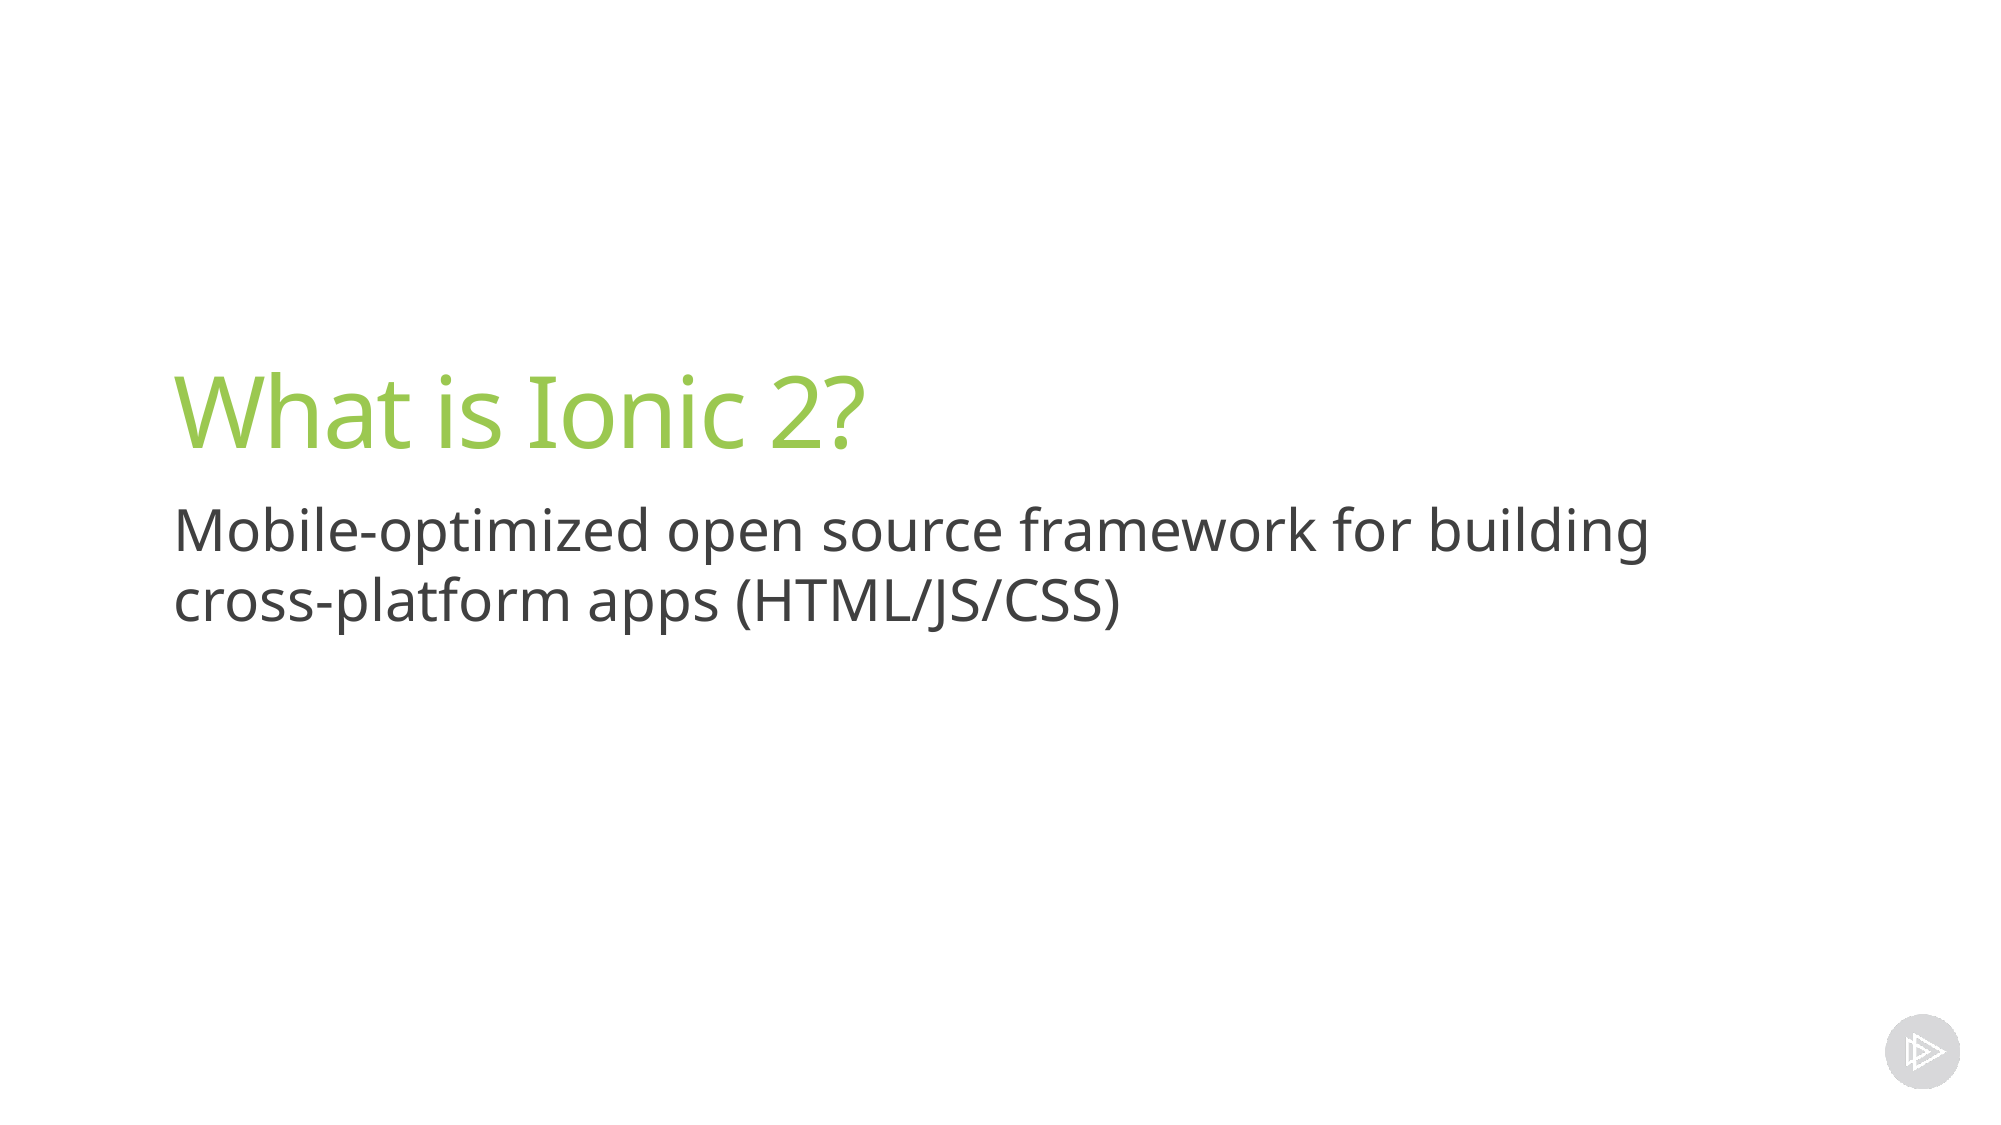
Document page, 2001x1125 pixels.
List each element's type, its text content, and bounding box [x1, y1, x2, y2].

title What is Ionic 2? [173, 339, 1826, 477]
list Mobile-optimized open source framework for building cross-platform apps (HTML/JS/CSS) [173, 493, 1826, 777]
